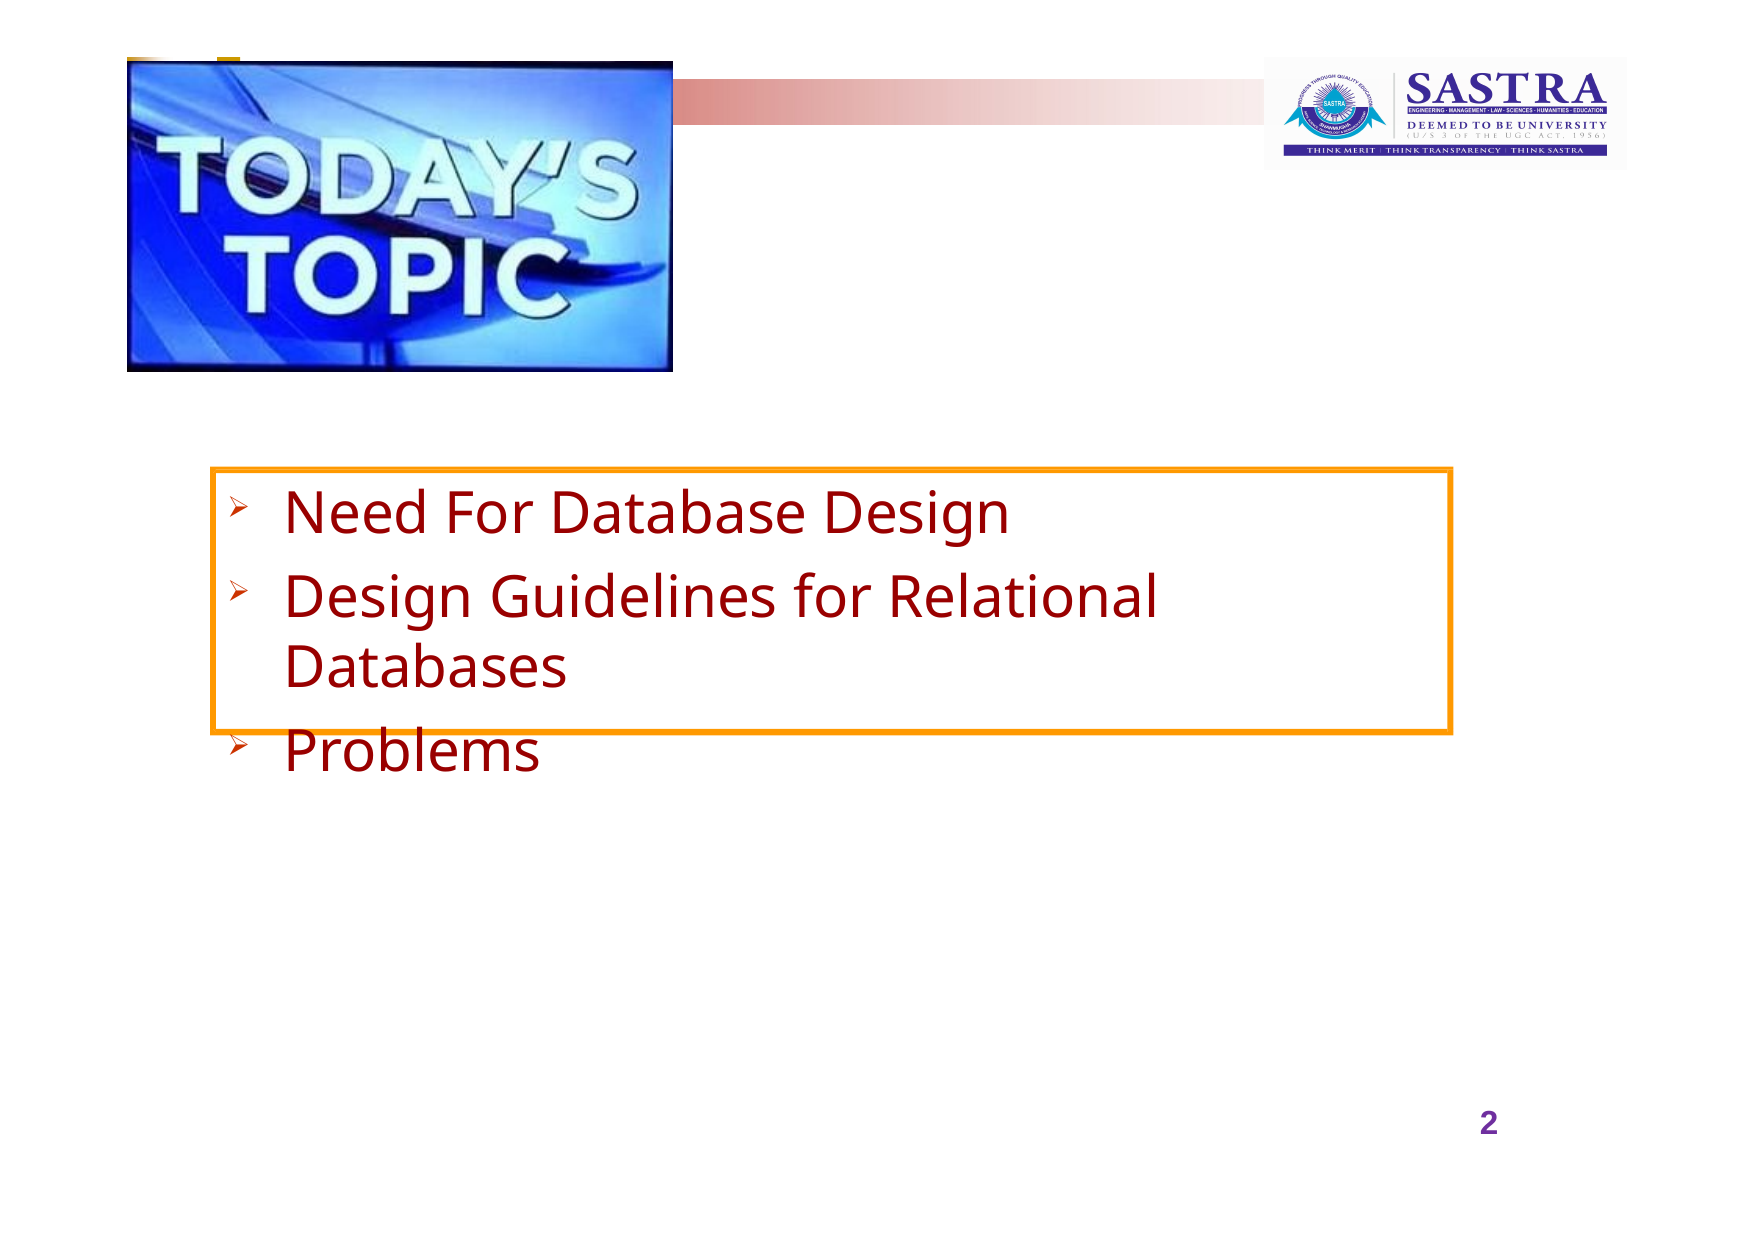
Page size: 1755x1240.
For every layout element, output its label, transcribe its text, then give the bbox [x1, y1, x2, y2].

slide_number 2 [1464, 1102, 1517, 1240]
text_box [126, 56, 1628, 373]
text_box Need For Database Design Design Guidelines for Relational Databases Problems [225, 459, 1418, 784]
text_box [210, 466, 225, 736]
text_box [1418, 466, 1454, 736]
